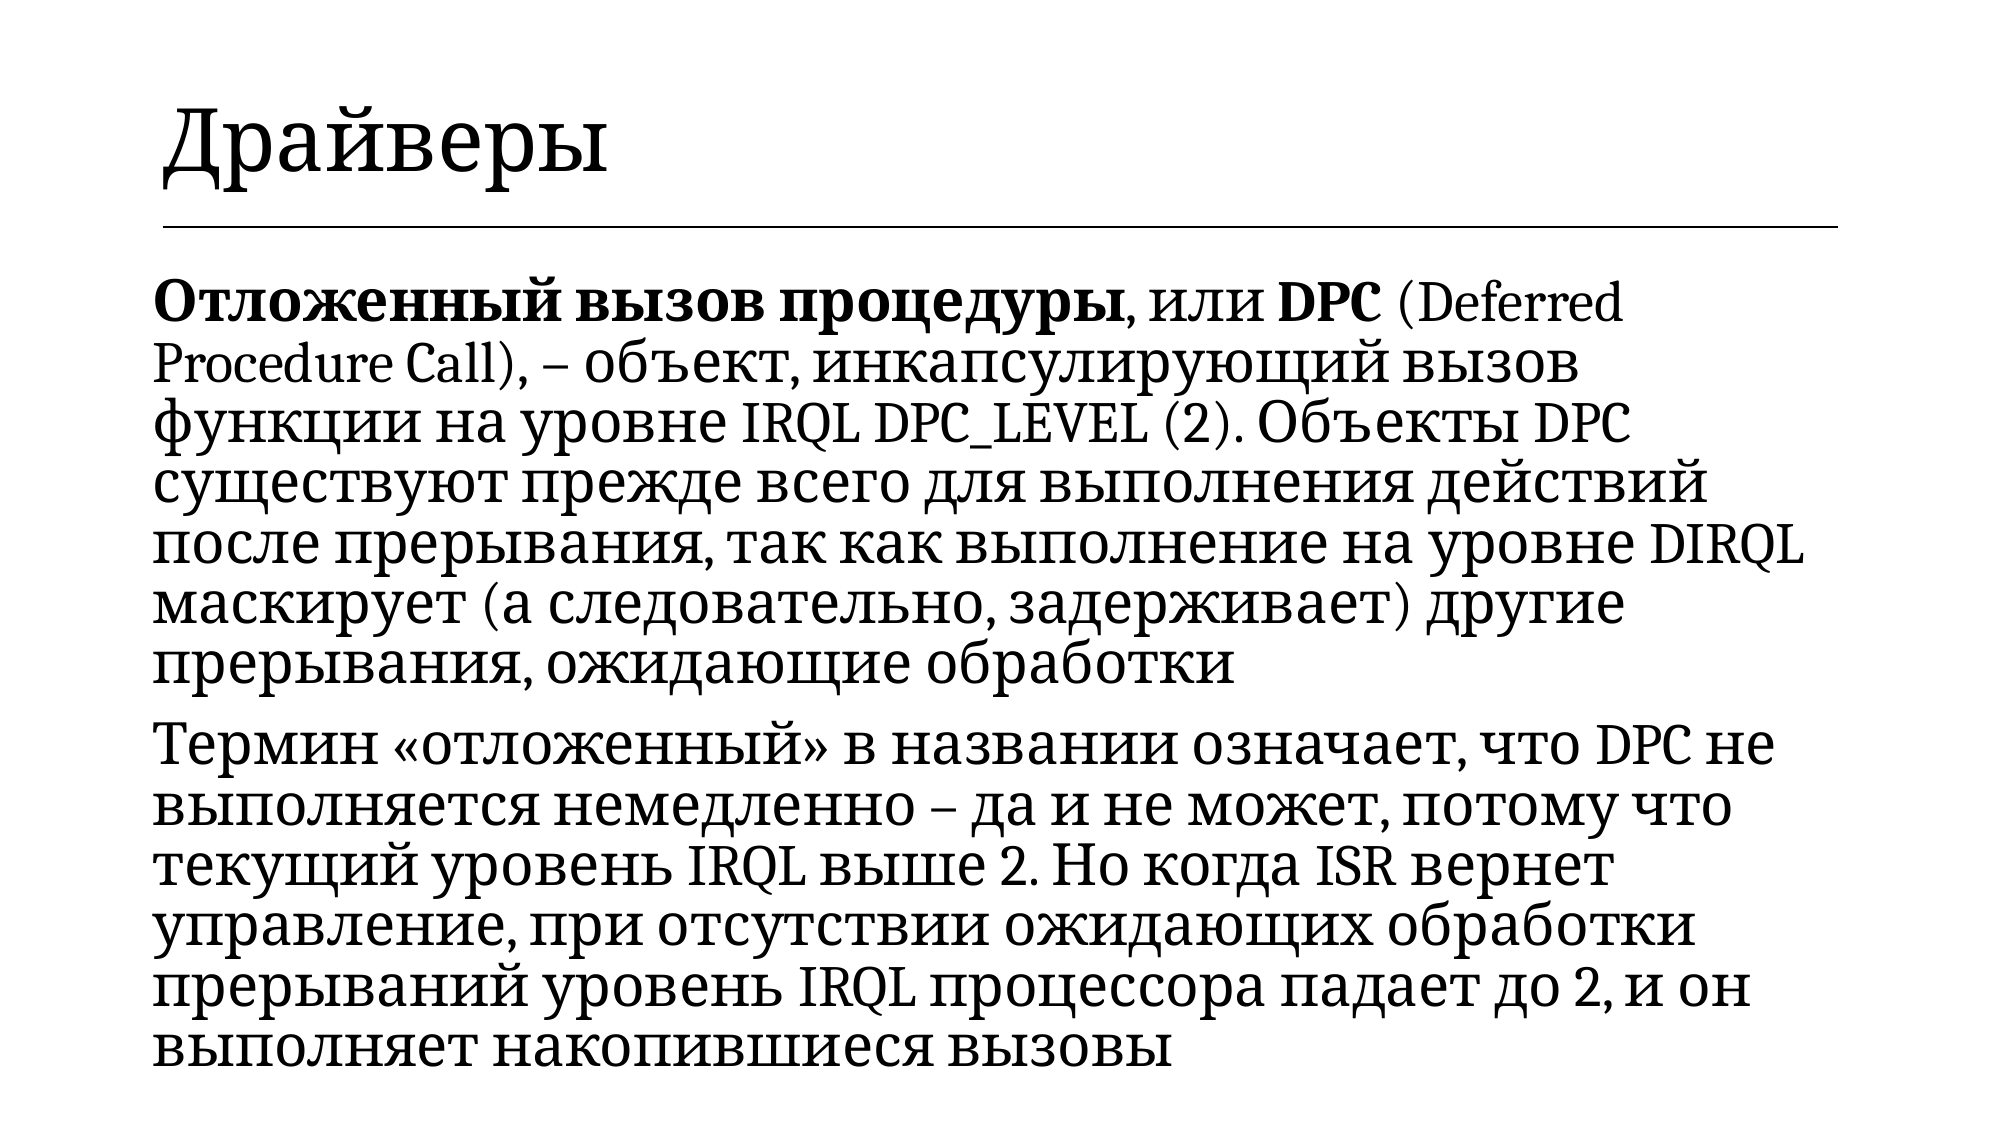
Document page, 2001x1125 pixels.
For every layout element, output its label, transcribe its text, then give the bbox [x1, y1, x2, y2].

list Отложенный вызов процедуры, или DPC (Deferred Procedure Call), – объект, инкапсулирующий вызов функции на уровне IRQL DPC_LEVEL (2). Объекты DPC существуют прежде всего для выполнения действий после прерывания, так как выполнение на уровне DIRQL маскирует (а следовательно, задерживает) другие прерывания, ожидающие обработки Термин «отложенный» в названии означает, что DPC не выполняется немедленно – да и не может, потому что текущий уровень IRQL выше 2. Но когда ISR вернет управление, при отсутствии ожидающих обработки прерываний уровень IRQL процессора падает до 2, и он выполняет накопившиеся вызовы [137, 266, 1859, 1107]
table_header Драйверы [163, 60, 1838, 226]
